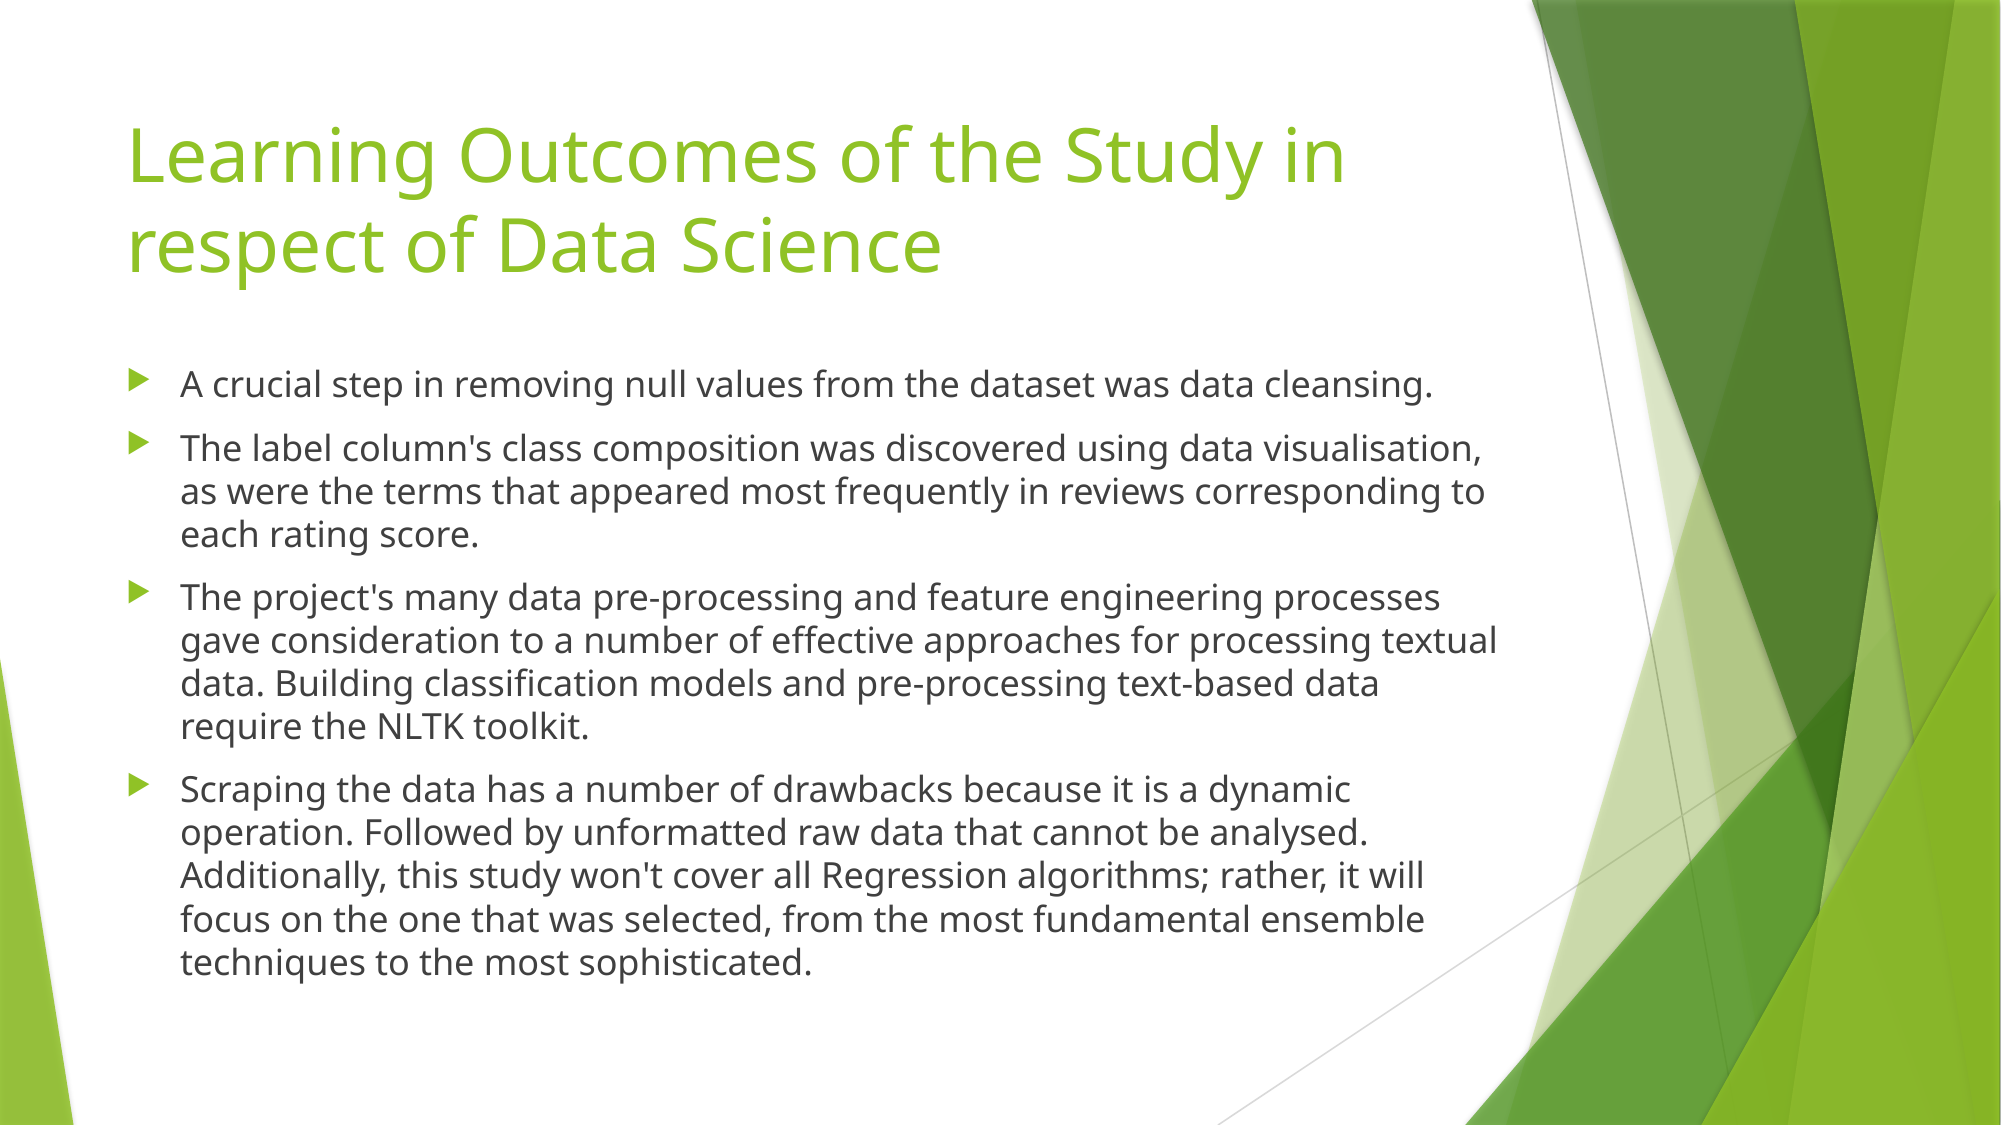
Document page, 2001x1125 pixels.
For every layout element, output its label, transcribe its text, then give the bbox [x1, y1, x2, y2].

title Learning Outcomes of the Study in respect of Data Science [111, 99, 1522, 317]
list A crucial step in removing null values from the dataset was data cleansing. The label column's class composition was discovered using data visualisation, as were the terms that appeared most frequently in reviews corresponding to each rating score. The project's many data pre-processing and feature engineering processes gave consideration to a number of effective approaches for processing textual data. Building classification models and pre-processing text-based data require the NLTK toolkit. Scraping the data has a number of drawbacks because it is a dynamic operation. Followed by unformatted raw data that cannot be analysed. Additionally, this study won't cover all Regression algorithms; rather, it will focus on the one that was selected, from the most fundamental ensemble techniques to the most sophisticated. [111, 354, 1522, 992]
